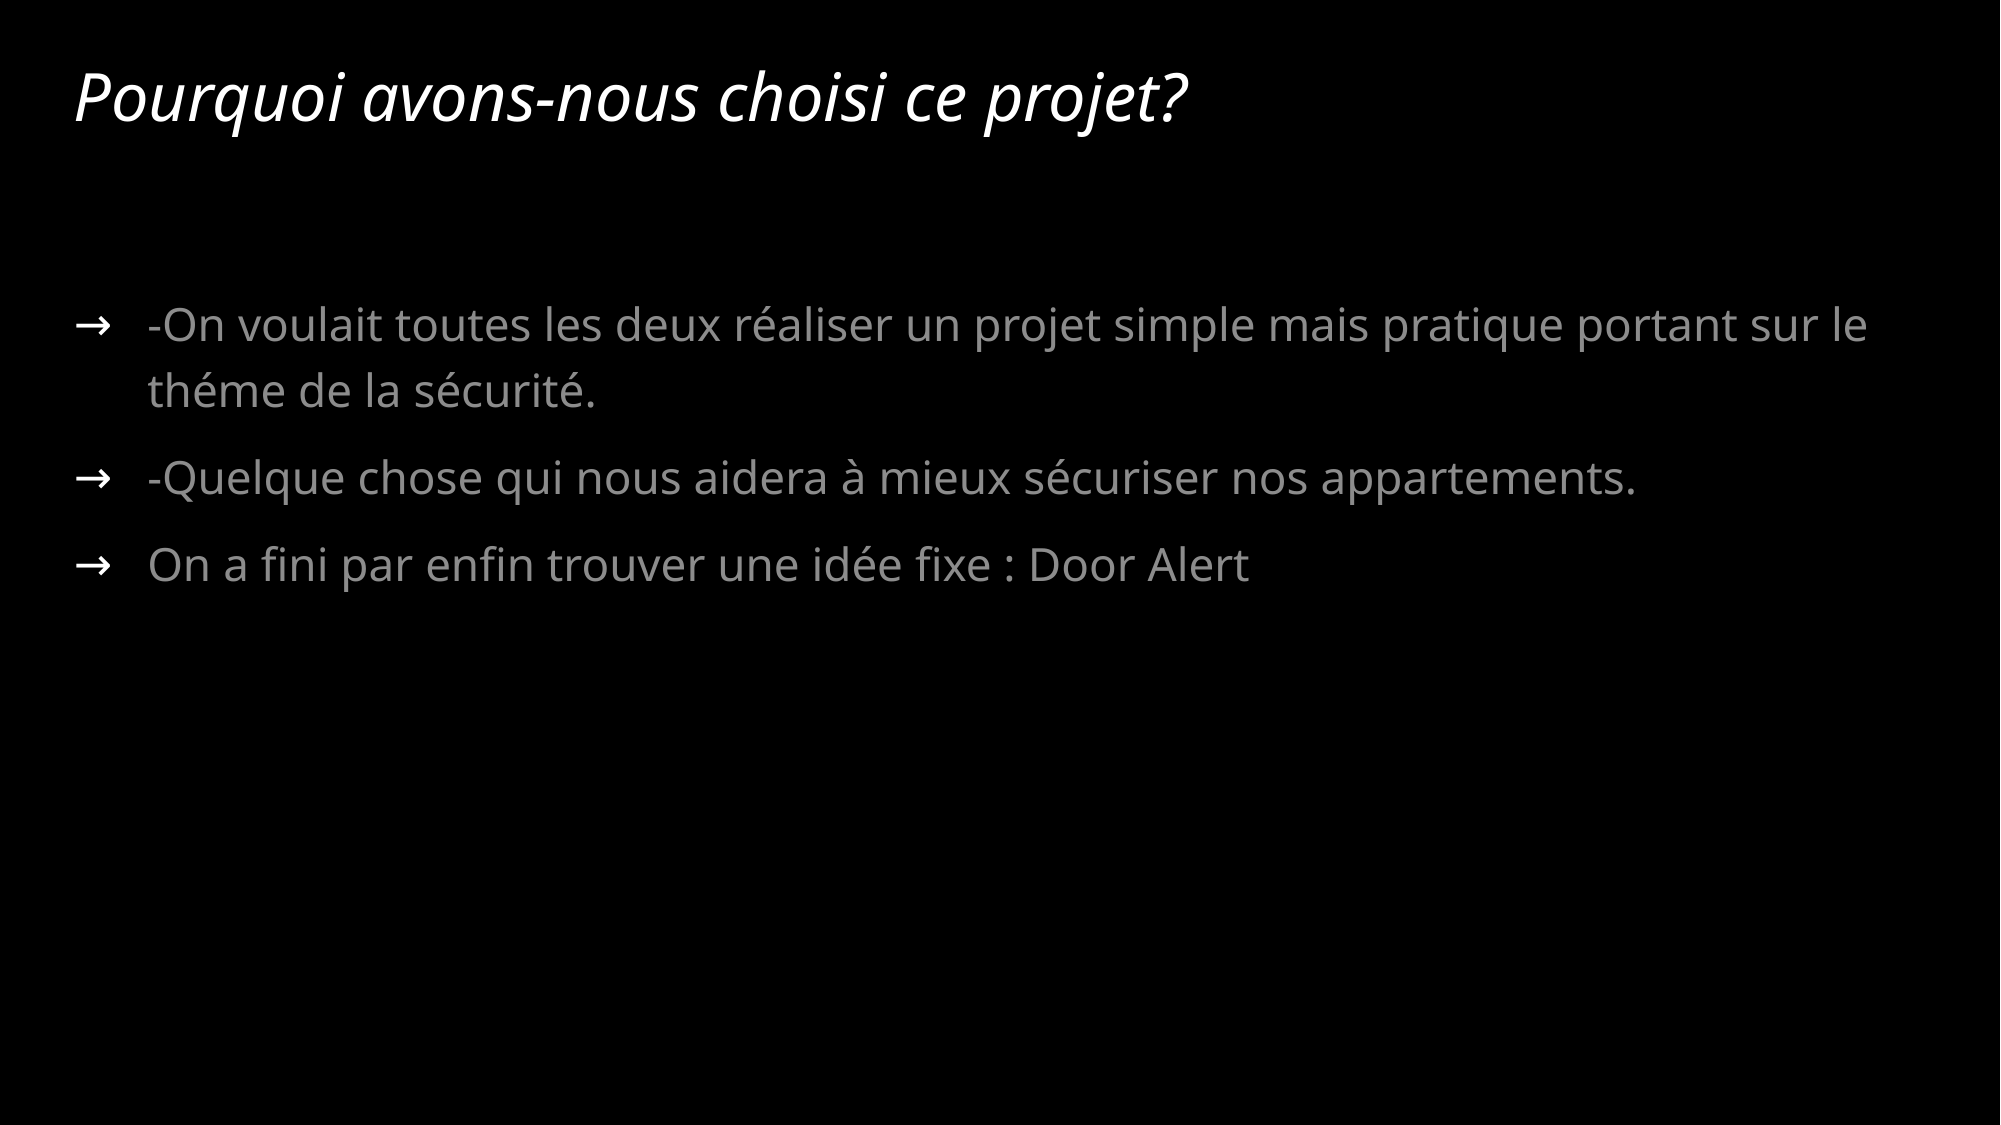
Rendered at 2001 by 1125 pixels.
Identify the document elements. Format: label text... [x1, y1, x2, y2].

list -On voulait toutes les deux réaliser un projet simple mais pratique portant sur le théme de la sécurité. -Quelque chose qui nous aidera à mieux sécuriser nos appartements. On a fini par enfin trouver une idée fixe : Door Alert [73, 284, 1927, 906]
title Pourquoi avons-nous choisi ce projet? [73, 63, 1928, 251]
